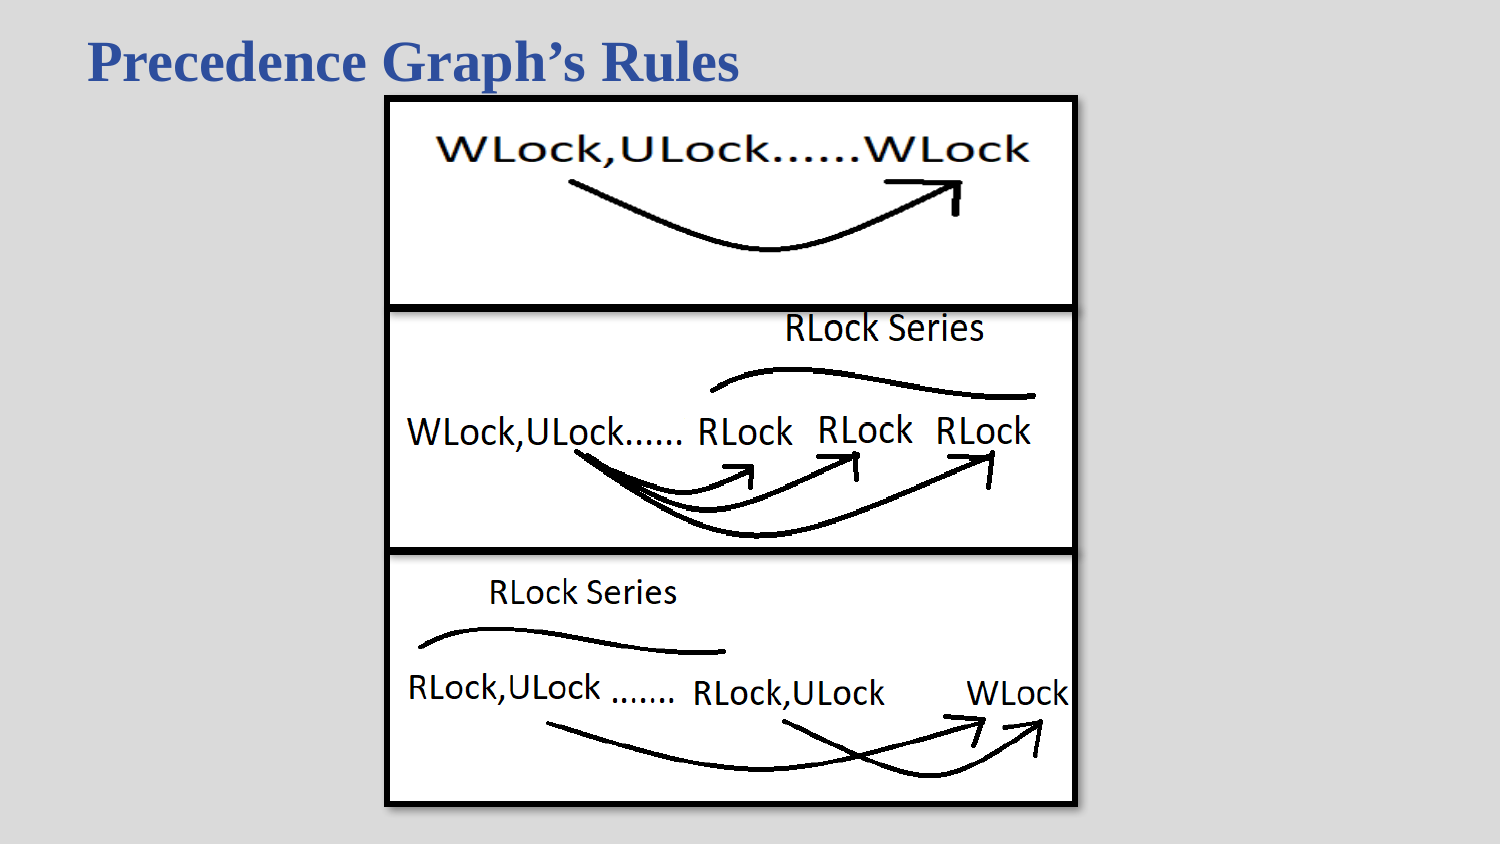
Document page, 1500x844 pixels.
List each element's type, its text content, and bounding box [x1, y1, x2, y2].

picture [390, 311, 1072, 548]
picture [390, 101, 1072, 305]
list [390, 555, 1072, 801]
title Precedence Graph’s Rules [72, 7, 1471, 102]
